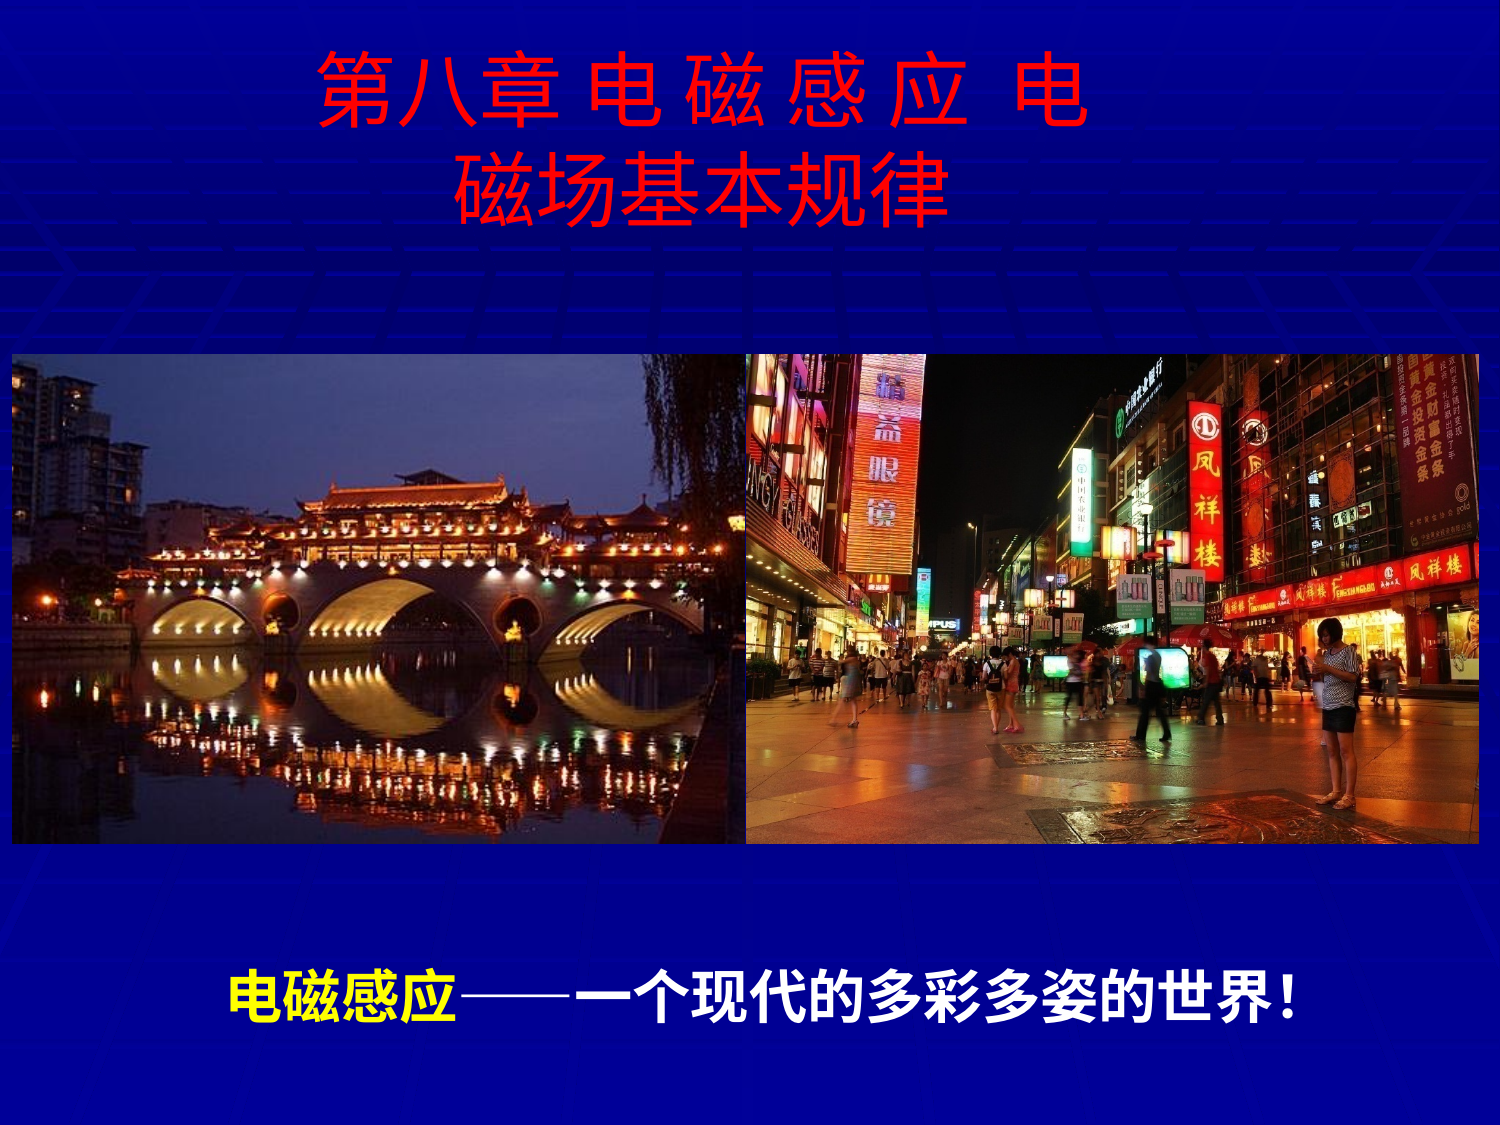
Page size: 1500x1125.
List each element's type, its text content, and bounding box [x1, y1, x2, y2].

picture [12, 354, 745, 844]
picture [746, 354, 1479, 844]
text_box 第八章 电 磁 感 应 电磁场基本规律 [294, 30, 1110, 246]
text_box 电磁感应——一个现代的多彩多姿的世界！ [147, 952, 1358, 1038]
